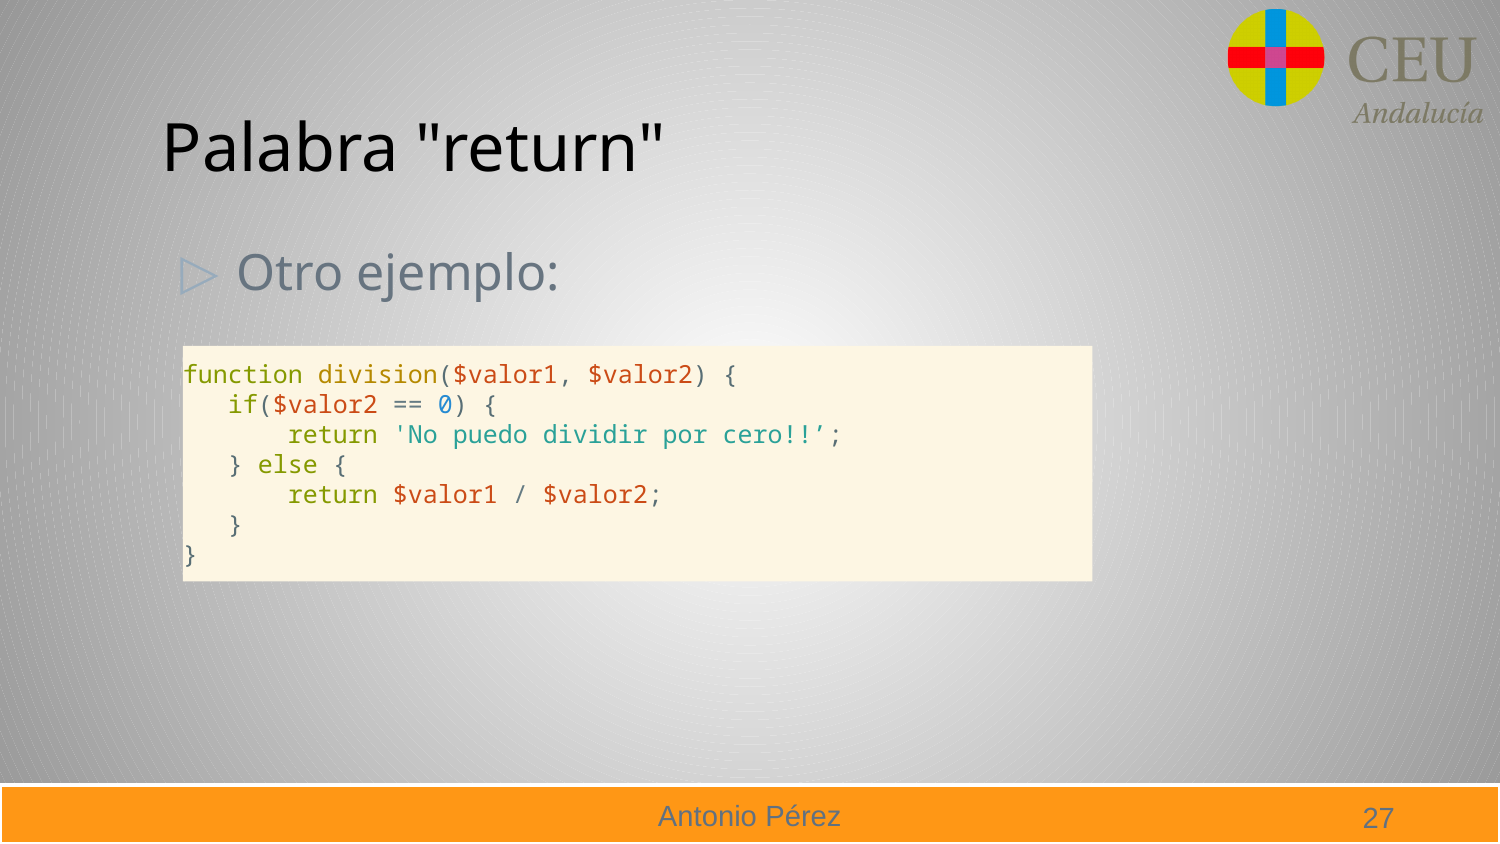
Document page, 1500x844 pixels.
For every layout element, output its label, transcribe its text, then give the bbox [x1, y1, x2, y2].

list Otro ejemplo: [146, 225, 1207, 809]
slide_number 27 [1347, 792, 1438, 844]
text_box function division($valor1, $valor2) { if($valor2 == 0) { return 'No puedo dividir por cero!!’; } else { return $valor1 / $valor2; } } [182, 345, 1093, 582]
picture [1215, 0, 1500, 139]
title Palabra "return" [146, 58, 1207, 200]
